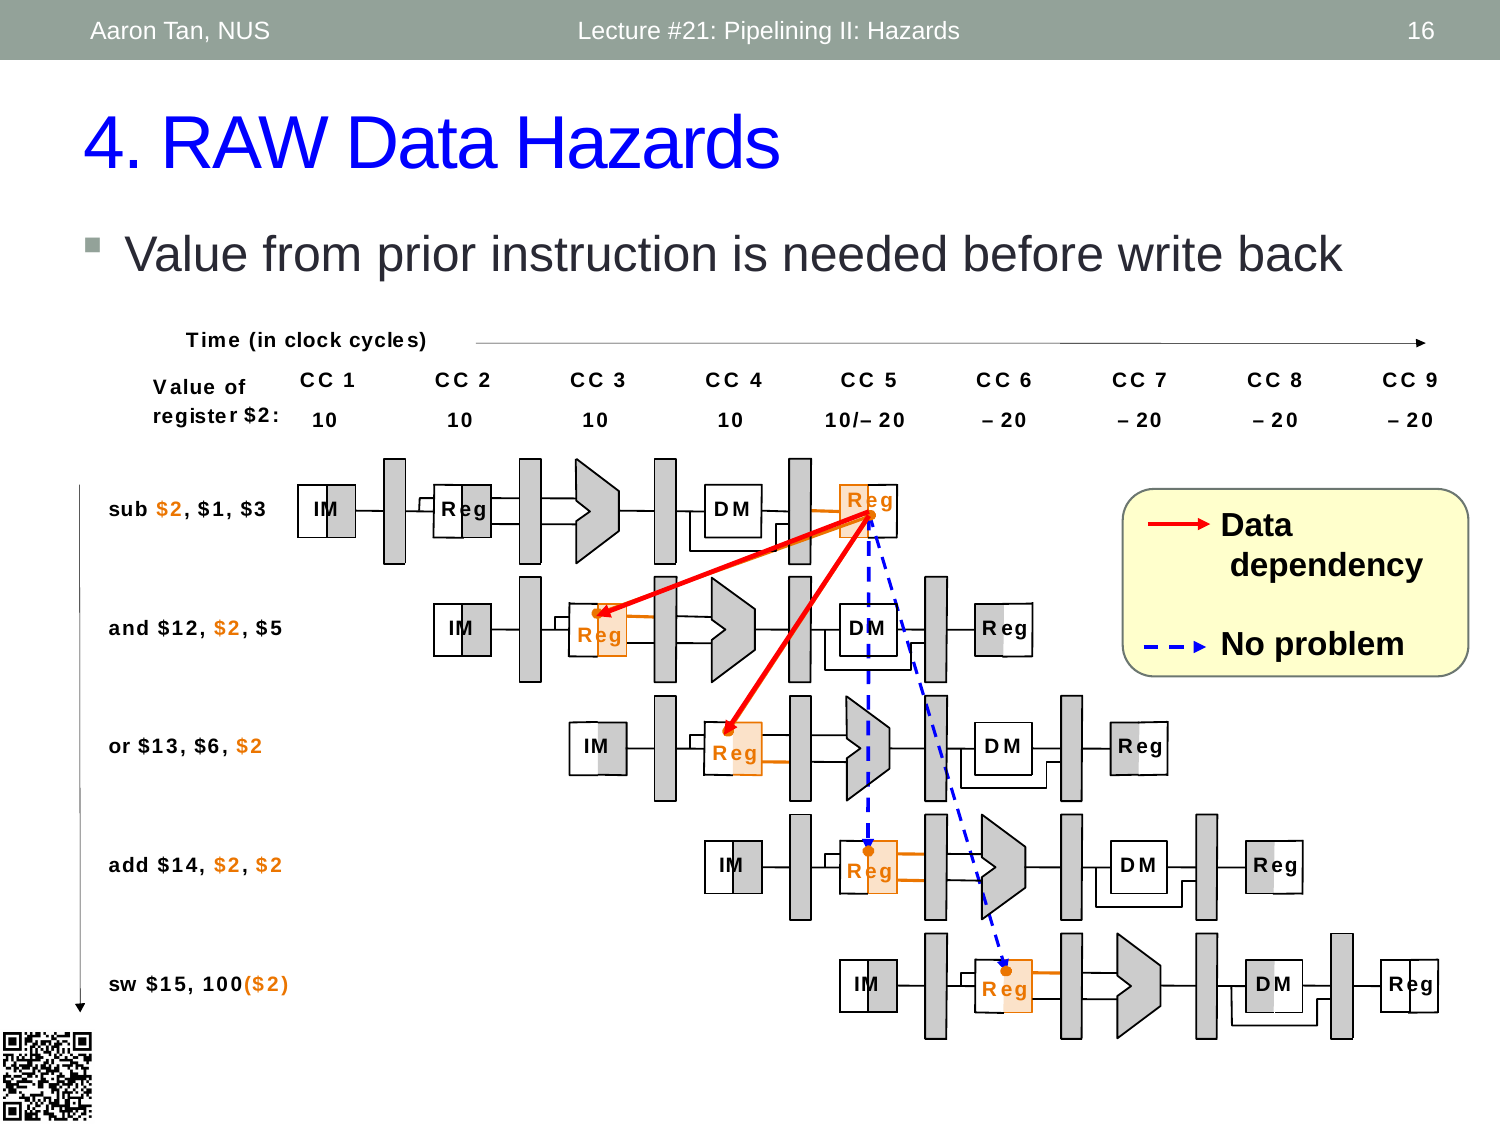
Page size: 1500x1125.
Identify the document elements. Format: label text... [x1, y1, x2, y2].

footer Lecture #21: Pipelining II: Hazards [562, 3, 1238, 57]
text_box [1122, 488, 1469, 677]
text_box Value from prior instruction is needed before write back [66, 213, 1417, 302]
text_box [74, 458, 1439, 1040]
slide_number 16 [1308, 3, 1450, 57]
slide_number Aaron Tan, NUS [75, 3, 550, 57]
picture [0, 1029, 95, 1124]
title 4. RAW Data Hazards [68, 86, 1474, 192]
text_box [152, 326, 1438, 435]
